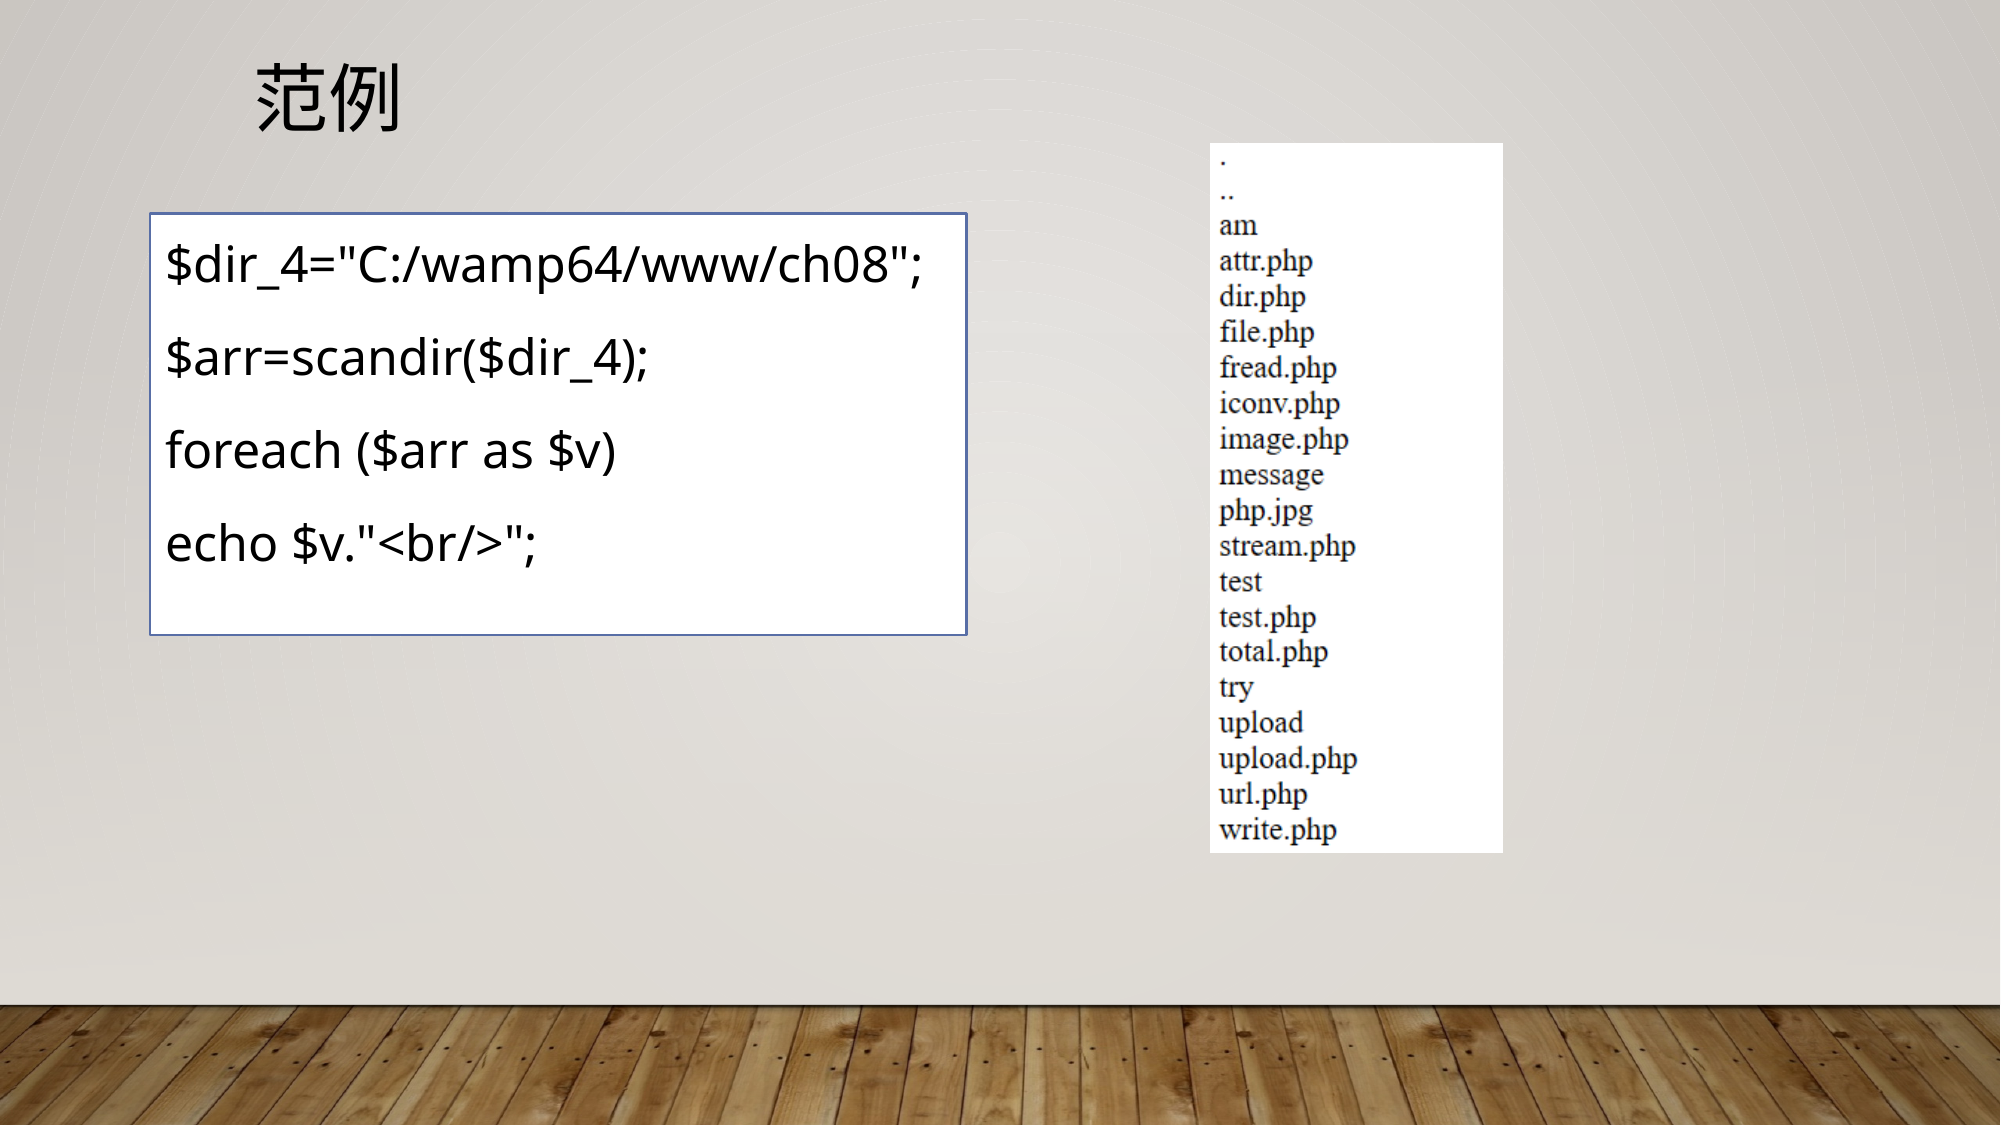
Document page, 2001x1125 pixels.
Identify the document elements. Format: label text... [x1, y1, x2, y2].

picture [0, 1005, 2000, 1125]
list $dir_4="C:/wamp64/www/ch08"; $arr=scandir($dir_4); foreach ($arr as $v) echo $v."<br/>"; [149, 212, 968, 636]
title 范例 [238, 54, 1814, 227]
picture [1210, 143, 1503, 853]
